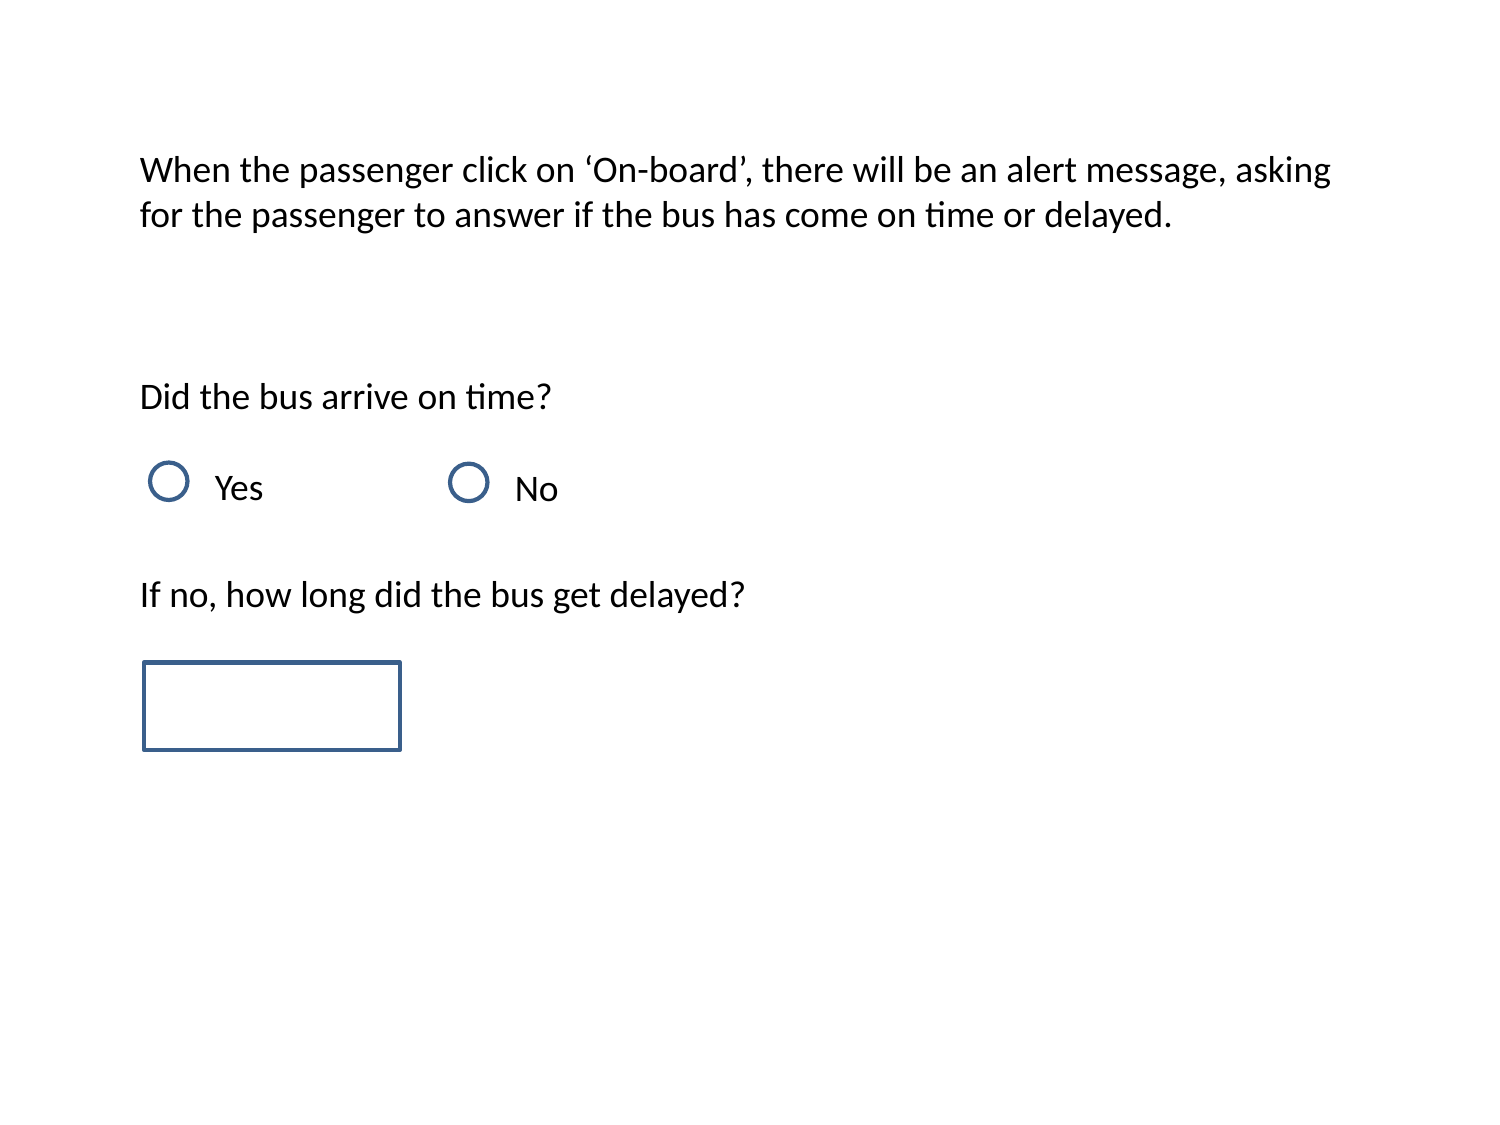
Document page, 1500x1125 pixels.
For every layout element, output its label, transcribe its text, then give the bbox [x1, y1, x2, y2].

text_box Yes [199, 455, 350, 515]
text_box Did the bus arrive on time? [125, 364, 975, 425]
text_box No [499, 456, 650, 517]
text_box If no, how long did the bus get delayed? [124, 562, 800, 623]
text_box [142, 660, 402, 752]
text_box [147, 460, 190, 503]
text_box [447, 461, 490, 504]
text_box When the passenger click on ‘On-board’, there will be an alert message, asking for the passenger to answer if the bus has come on time or delayed. [125, 137, 1375, 243]
